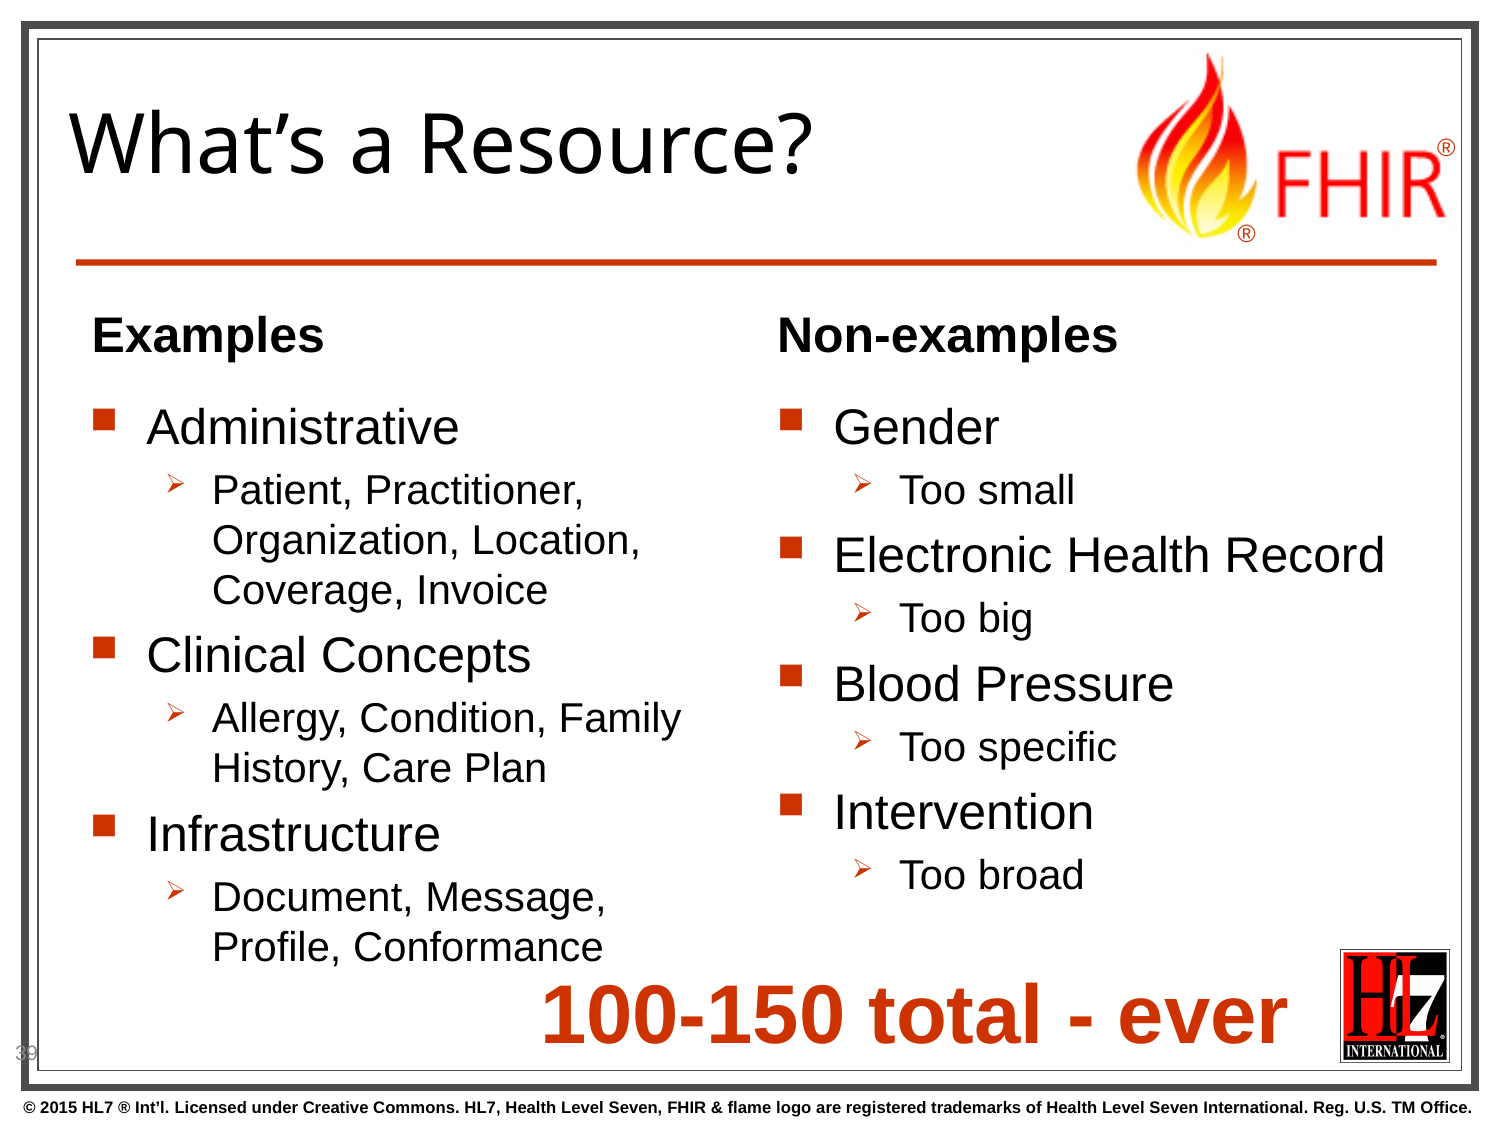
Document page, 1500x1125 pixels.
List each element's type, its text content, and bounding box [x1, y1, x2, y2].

title What’s a Resource? [53, 54, 1128, 244]
list Non-examples [761, 280, 1425, 386]
slide_number 39 [0, 1034, 119, 1071]
text_box 100-150 total - ever [525, 952, 1329, 1068]
picture [1124, 42, 1458, 249]
list Examples [76, 280, 740, 386]
list Administrative Patient, Practitioner, Organization, Location, Coverage, Invoice Clinical Concepts Allergy, Condition, Family History, Care Plan Infrastructure Document, Message, Profile, Conformance [75, 386, 738, 1059]
picture [1340, 949, 1450, 1063]
list Gender Too small Electronic Health Record Too big Blood Pressure Too specific Intervention Too broad [761, 386, 1425, 1059]
